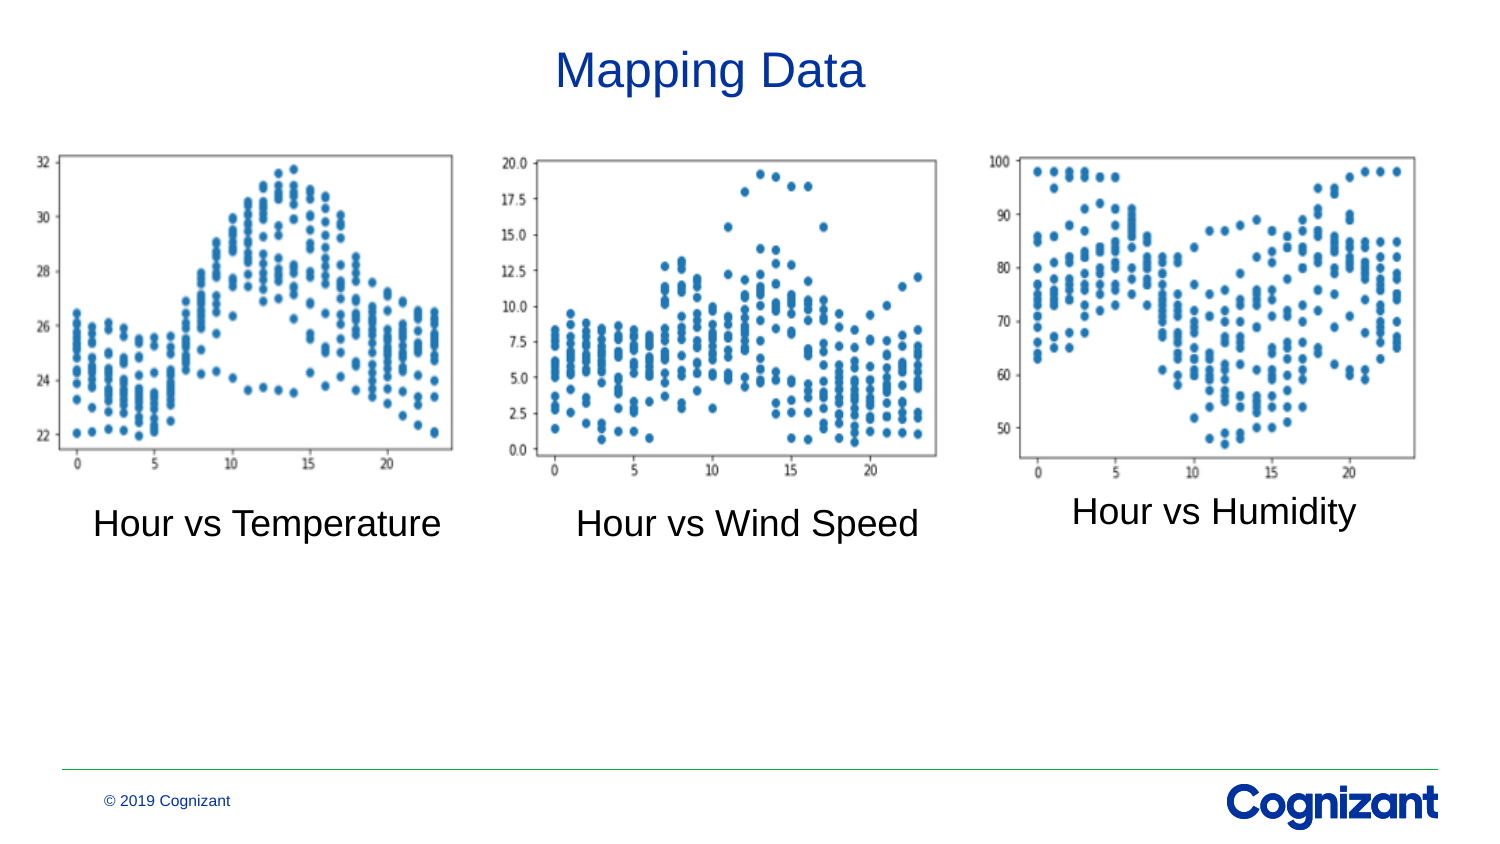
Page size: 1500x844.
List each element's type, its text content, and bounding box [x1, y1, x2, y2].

picture [19, 139, 473, 486]
title Mapping Data [504, 44, 917, 103]
picture [971, 139, 1437, 510]
text_box Hour vs Humidity [1071, 510, 1437, 533]
text_box Hour vs Temperature [93, 498, 445, 544]
picture [1227, 784, 1438, 830]
picture [480, 139, 964, 499]
text_box Hour vs Wind Speed [575, 499, 941, 544]
